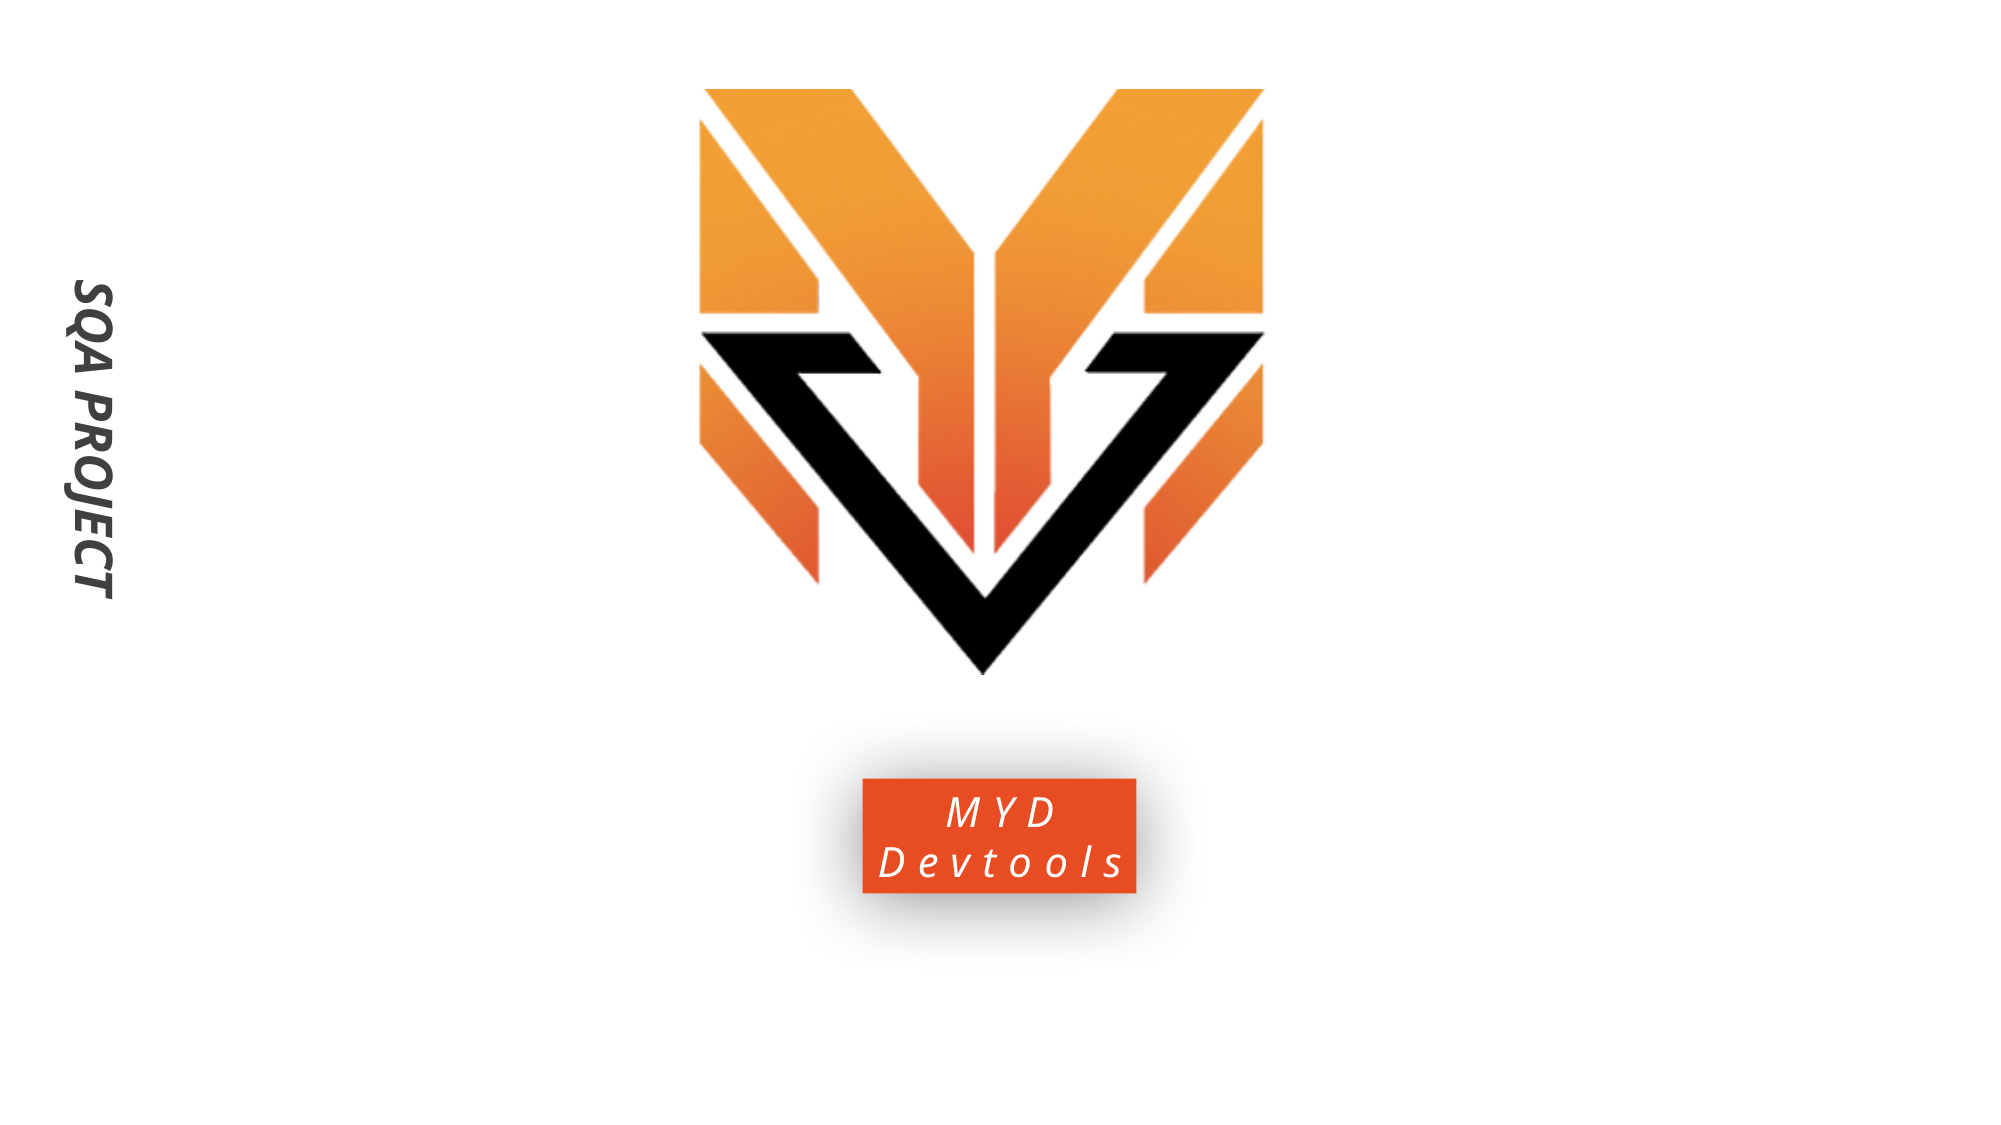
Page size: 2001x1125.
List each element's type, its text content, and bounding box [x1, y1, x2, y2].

text_box Hipstyle [452, 408, 1548, 712]
text_box MYD Devtools [862, 778, 1137, 894]
text_box SQA PROJECT [57, 264, 136, 885]
picture [689, 89, 1276, 676]
